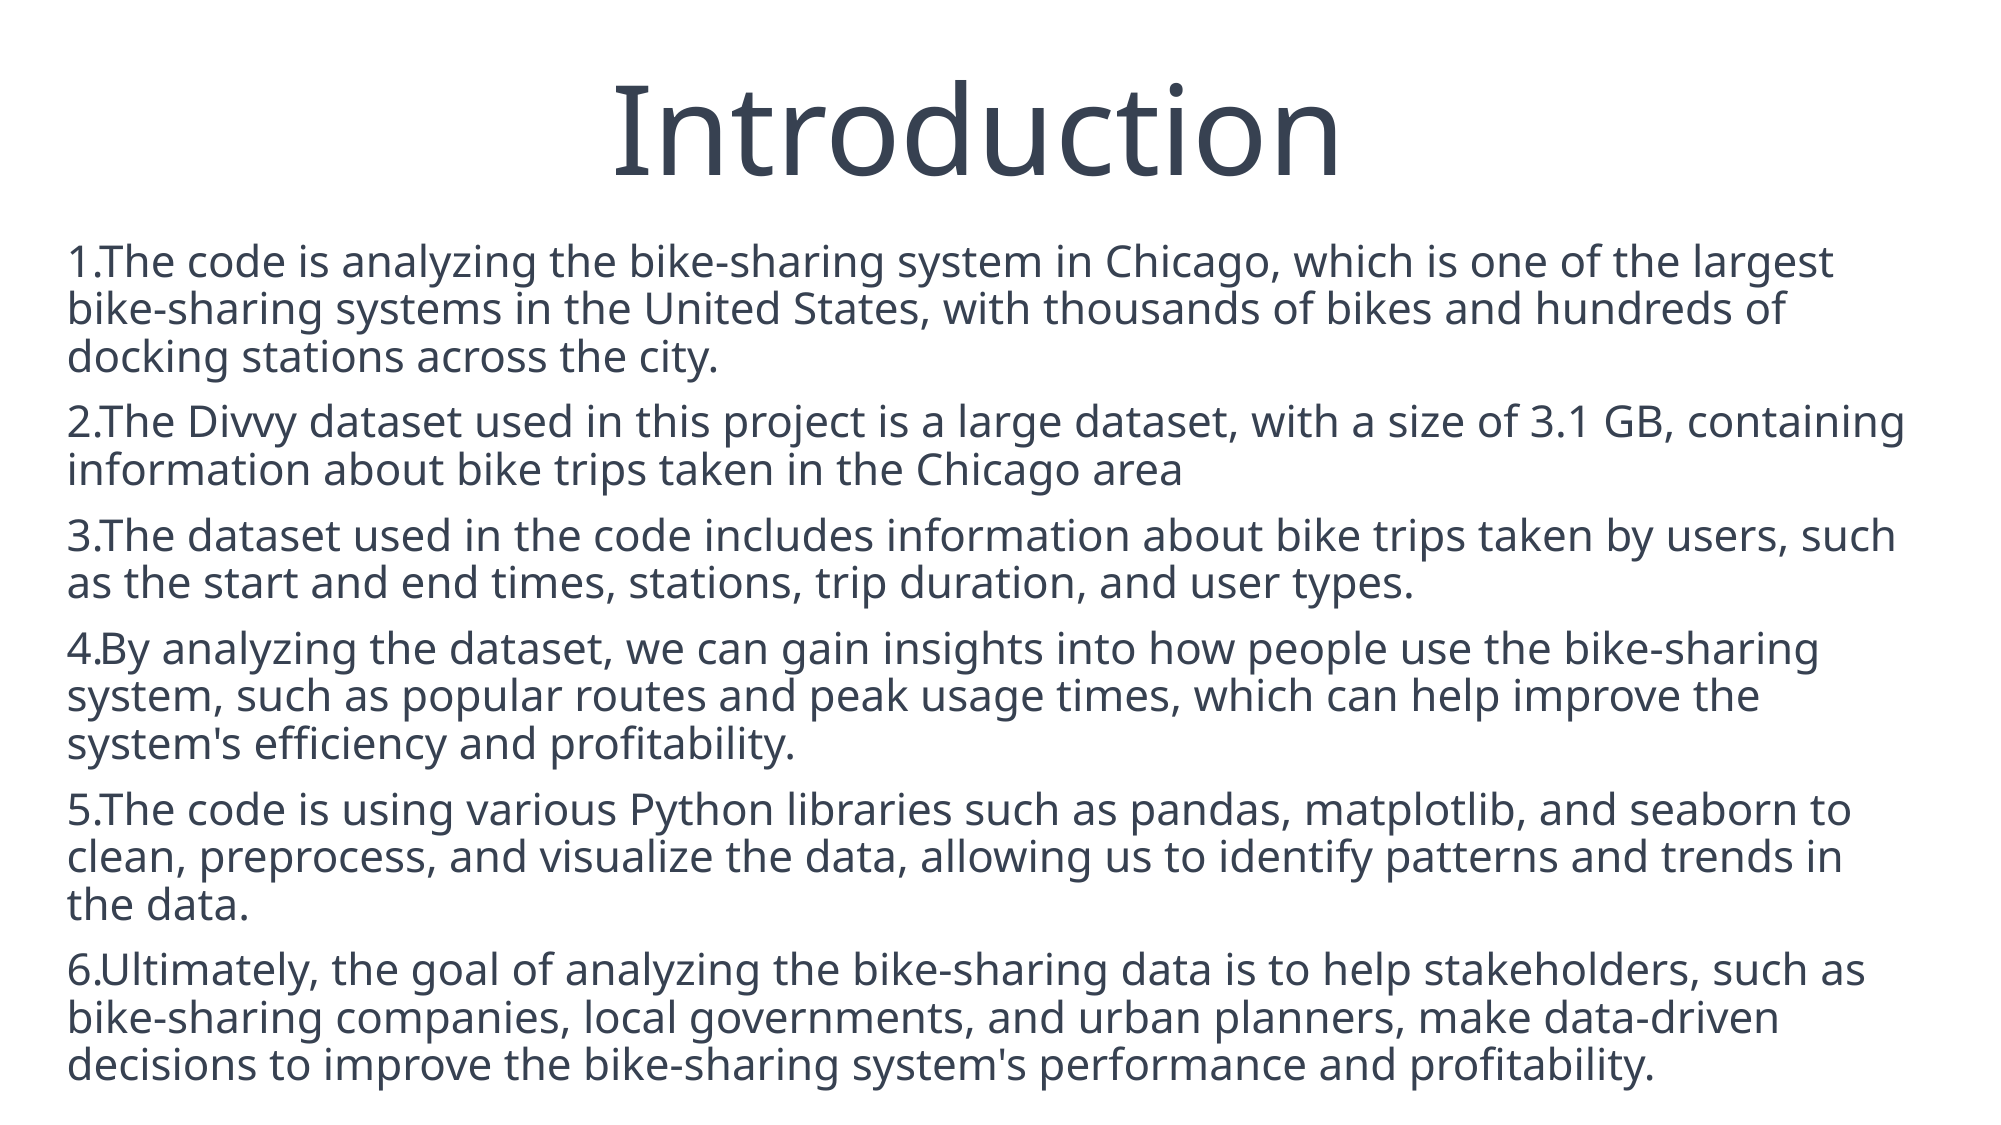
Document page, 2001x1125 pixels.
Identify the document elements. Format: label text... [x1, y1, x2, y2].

title Introduction [228, 0, 1729, 210]
subtitle The code is analyzing the bike-sharing system in Chicago, which is one of the largest bike-sharing systems in the United States, with thousands of bikes and hundreds of docking stations across the city. The Divvy dataset used in this project is a large dataset, with a size of 3.1 GB, containing information about bike trips taken in the Chicago area The dataset used in the code includes information about bike trips taken by users, such as the start and end times, stations, trip duration, and user types. By analyzing the dataset, we can gain insights into how people use the bike-sharing system, such as popular routes and peak usage times, which can help improve the system's efficiency and profitability. The code is using various Python libraries such as pandas, matplotlib, and seaborn to clean, preprocess, and visualize the data, allowing us to identify patterns and trends in the data. Ultimately, the goal of analyzing the bike-sharing data is to help stakeholders, such as bike-sharing companies, local governments, and urban planners, make data-driven decisions to improve the bike-sharing system's performance and profitability. [51, 231, 1932, 1099]
